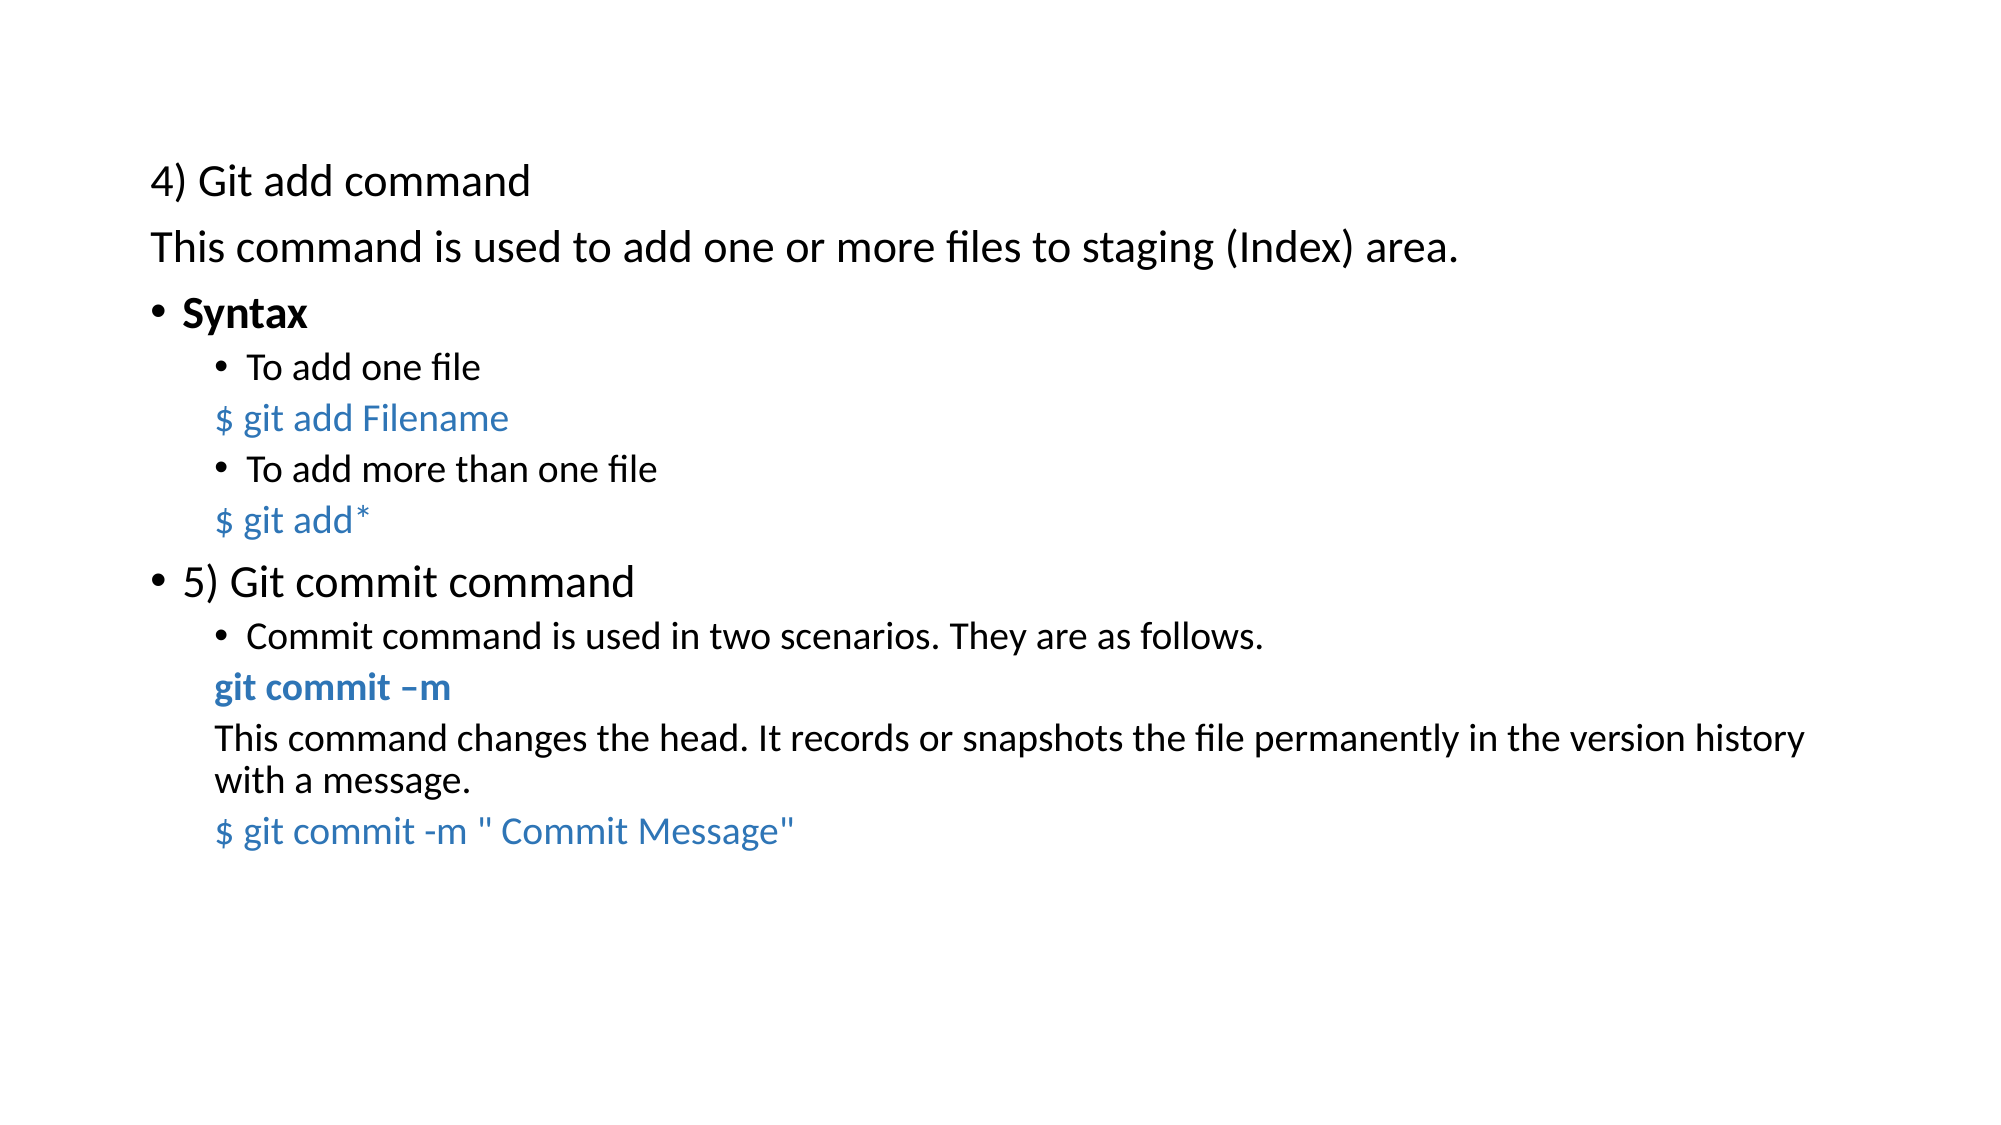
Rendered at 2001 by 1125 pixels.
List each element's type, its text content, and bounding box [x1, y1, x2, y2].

list 4) Git add command This command is used to add one or more files to staging (Index) area. Syntax To add one file $ git add Filename To add more than one file $ git add* 5) Git commit command Commit command is used in two scenarios. They are as follows. git commit –m This command changes the head. It records or snapshots the file permanently in the version history with a message. $ git commit -m " Commit Message" [135, 149, 1861, 864]
